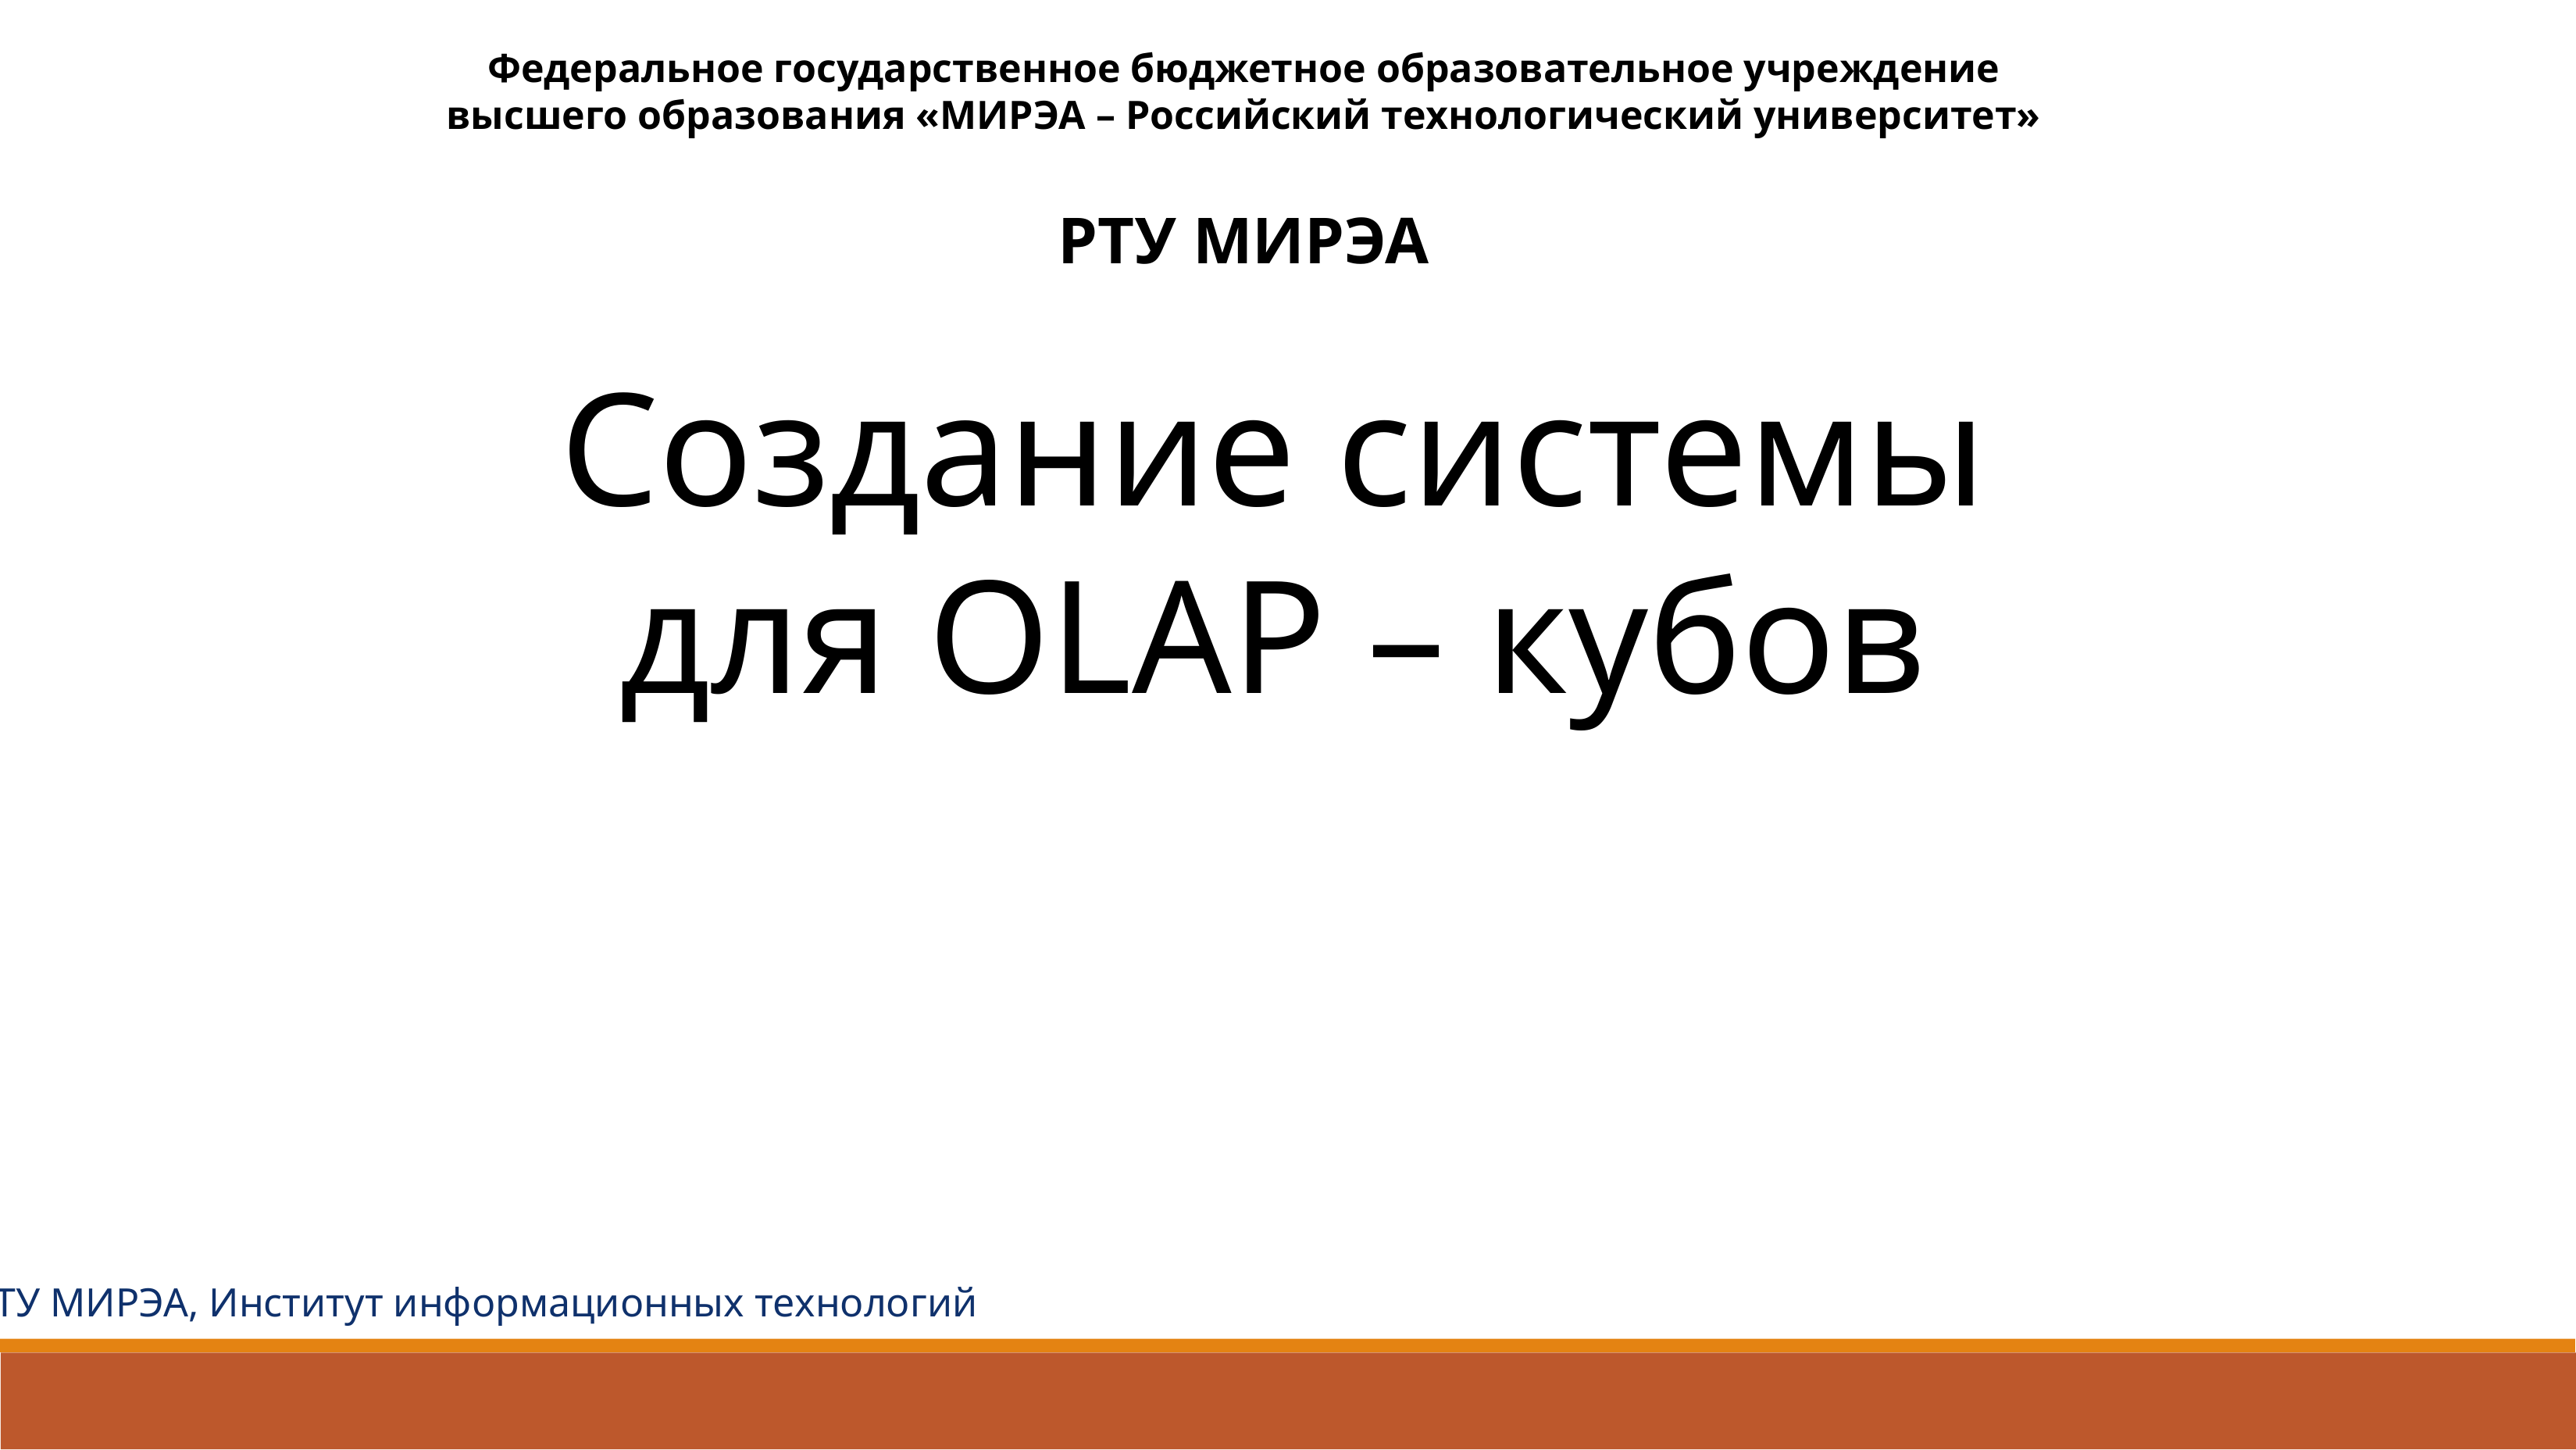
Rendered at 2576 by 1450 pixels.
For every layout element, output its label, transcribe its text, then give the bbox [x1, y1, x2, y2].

text_box Федеральное государственное бюджетное образовательное учреждение высшего образования «МИРЭА – Российский технологический университет» [434, 38, 2053, 144]
text_box Создание системы для OLAP – кубов [365, 344, 2123, 730]
text_box РТУ МИРЭА, Институт информационных технологий [0, 1271, 1001, 1330]
text_box РТУ МИРЭА [726, 197, 1761, 277]
